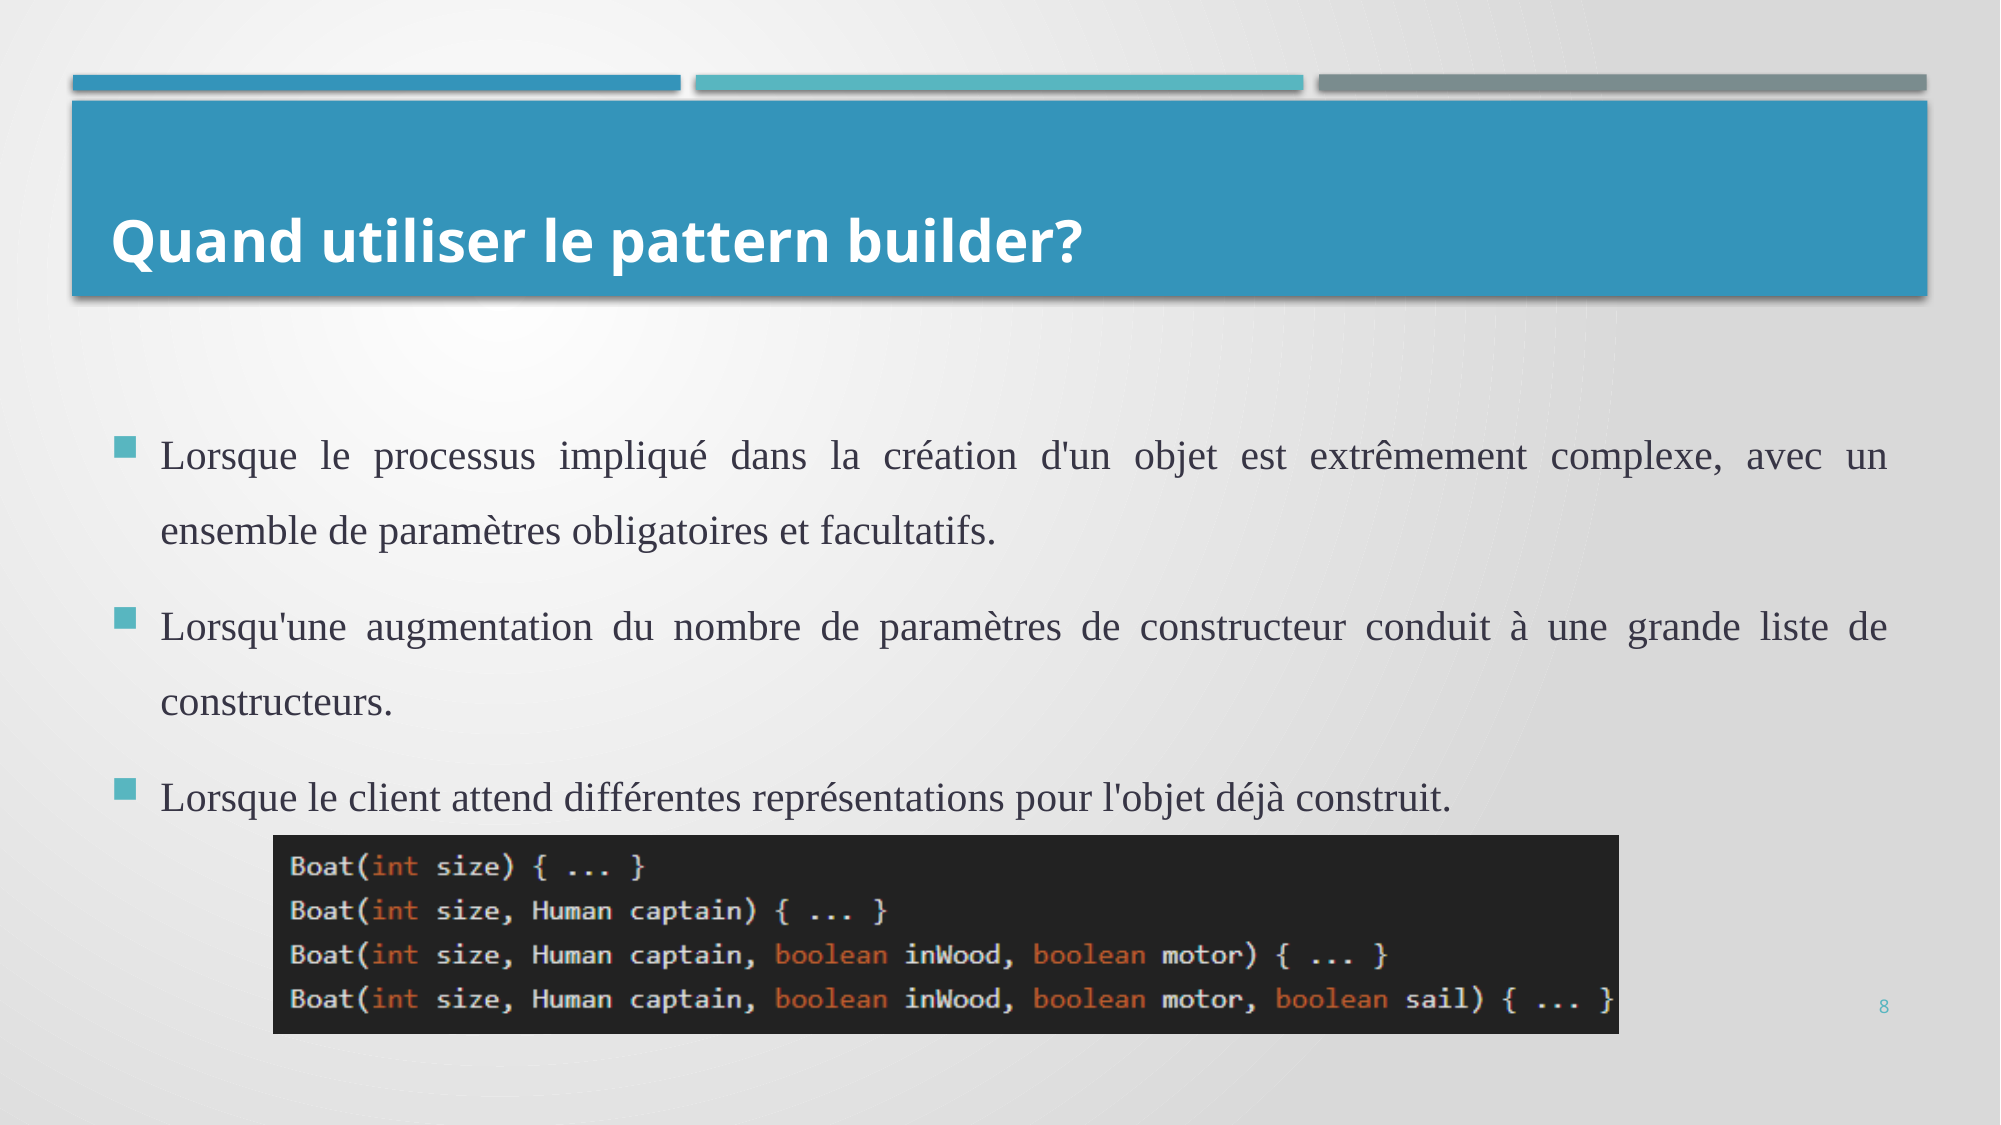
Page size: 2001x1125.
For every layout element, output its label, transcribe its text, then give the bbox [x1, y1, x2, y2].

slide_number 8 [1732, 977, 1905, 1037]
list Lorsque le processus impliqué dans la création d'un objet est extrêmement complexe, avec un ensemble de paramètres obligatoires et facultatifs. Lorsqu'une augmentation du nombre de paramètres de constructeur conduit à une grande liste de constructeurs. Lorsque le client attend différentes représentations pour l'objet déjà construit. [95, 357, 1905, 962]
title Quand utiliser le pattern builder? [95, 115, 1905, 282]
picture [272, 834, 1619, 1035]
